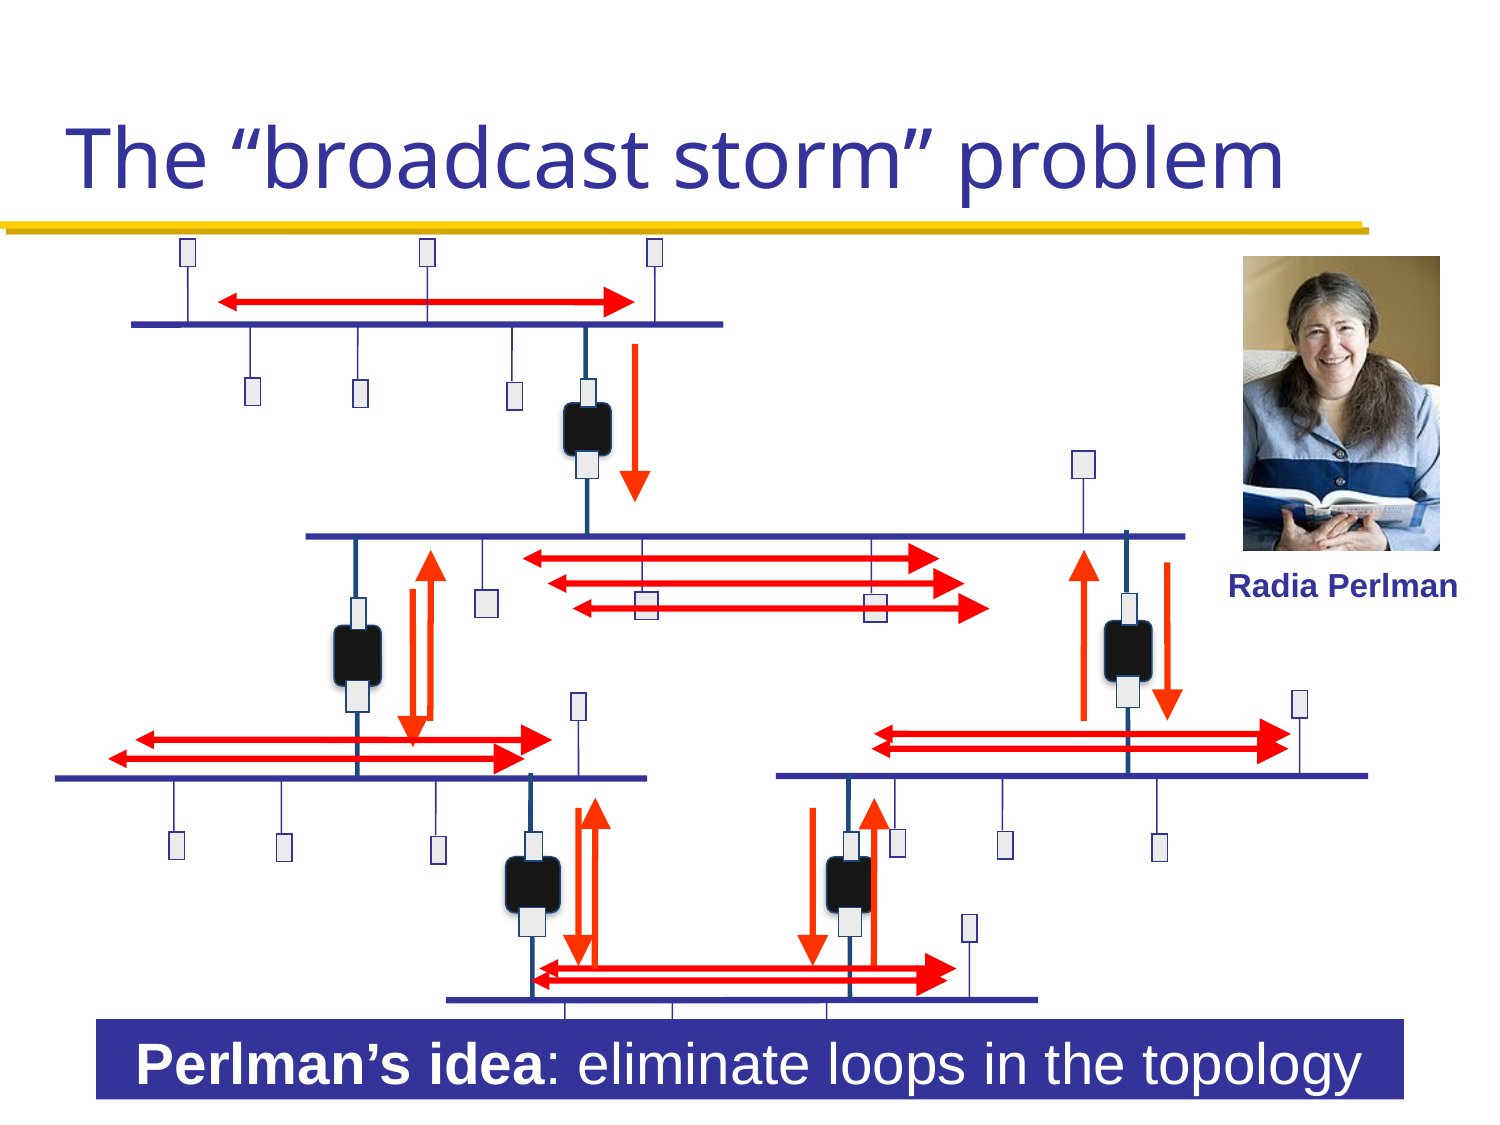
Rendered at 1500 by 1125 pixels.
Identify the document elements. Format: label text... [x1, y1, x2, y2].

slide_number 46 [1312, 1024, 1413, 1101]
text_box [130, 238, 724, 411]
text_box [1104, 529, 1153, 775]
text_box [563, 419, 612, 537]
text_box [505, 772, 561, 913]
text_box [305, 450, 1186, 622]
text_box Perlman’s idea: eliminate loops in the topology [96, 1019, 1404, 1100]
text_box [445, 914, 1039, 1086]
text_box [775, 690, 1369, 862]
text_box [333, 534, 382, 779]
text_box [54, 692, 648, 865]
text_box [1216, 256, 1471, 618]
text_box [826, 772, 875, 999]
title The “broadcast storm” problem [49, 24, 1451, 213]
